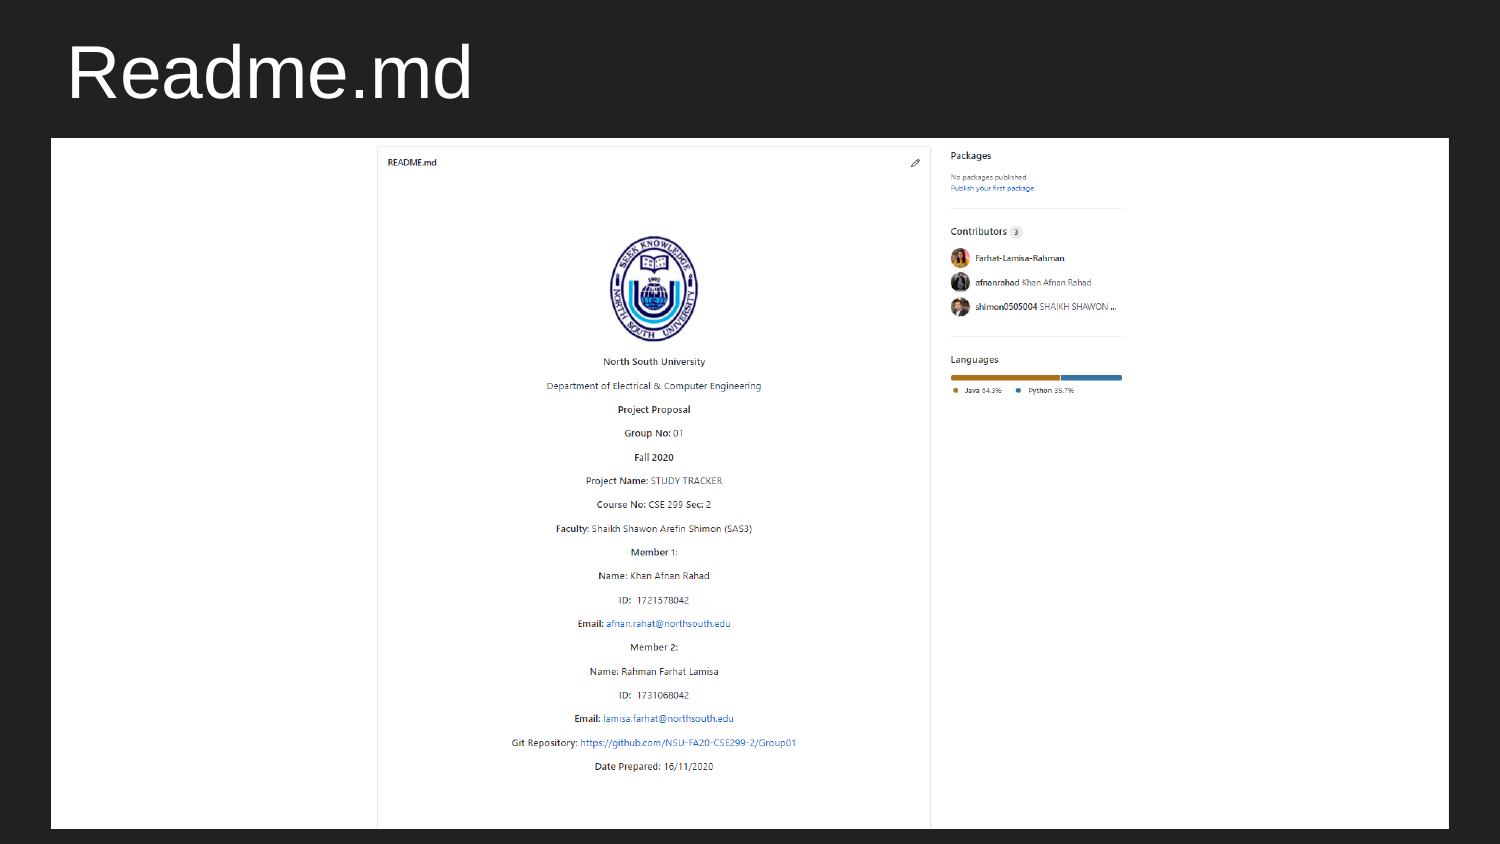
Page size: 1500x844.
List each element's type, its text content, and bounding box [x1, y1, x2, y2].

picture [50, 137, 1450, 829]
title Readme.md [51, 0, 1449, 137]
